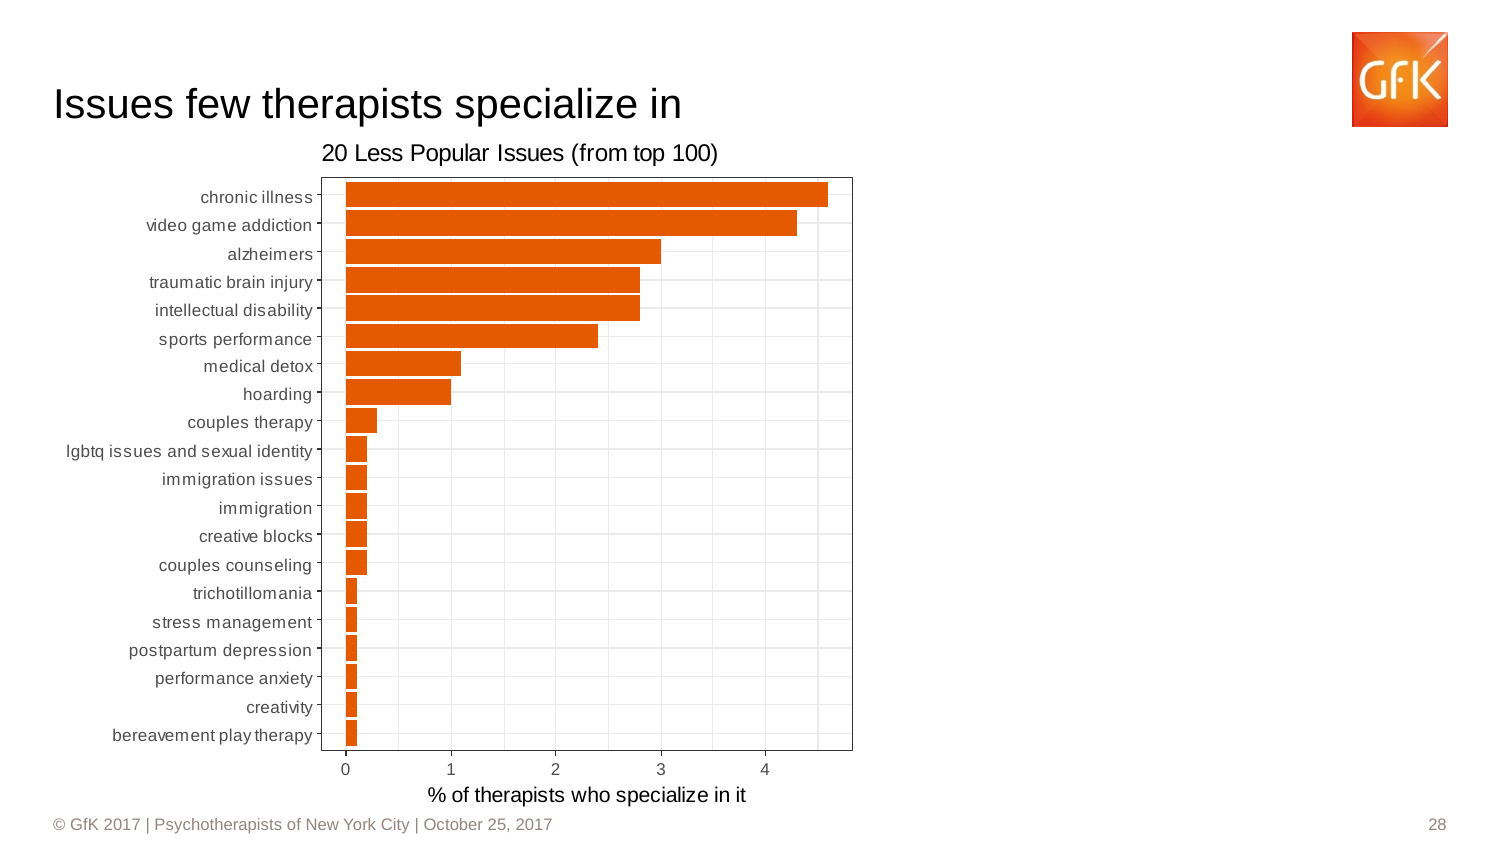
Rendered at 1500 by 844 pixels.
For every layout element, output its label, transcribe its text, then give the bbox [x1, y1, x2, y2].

title Issues few therapists specialize in [53, 32, 1300, 127]
picture [57, 131, 863, 815]
picture [1352, 32, 1448, 127]
